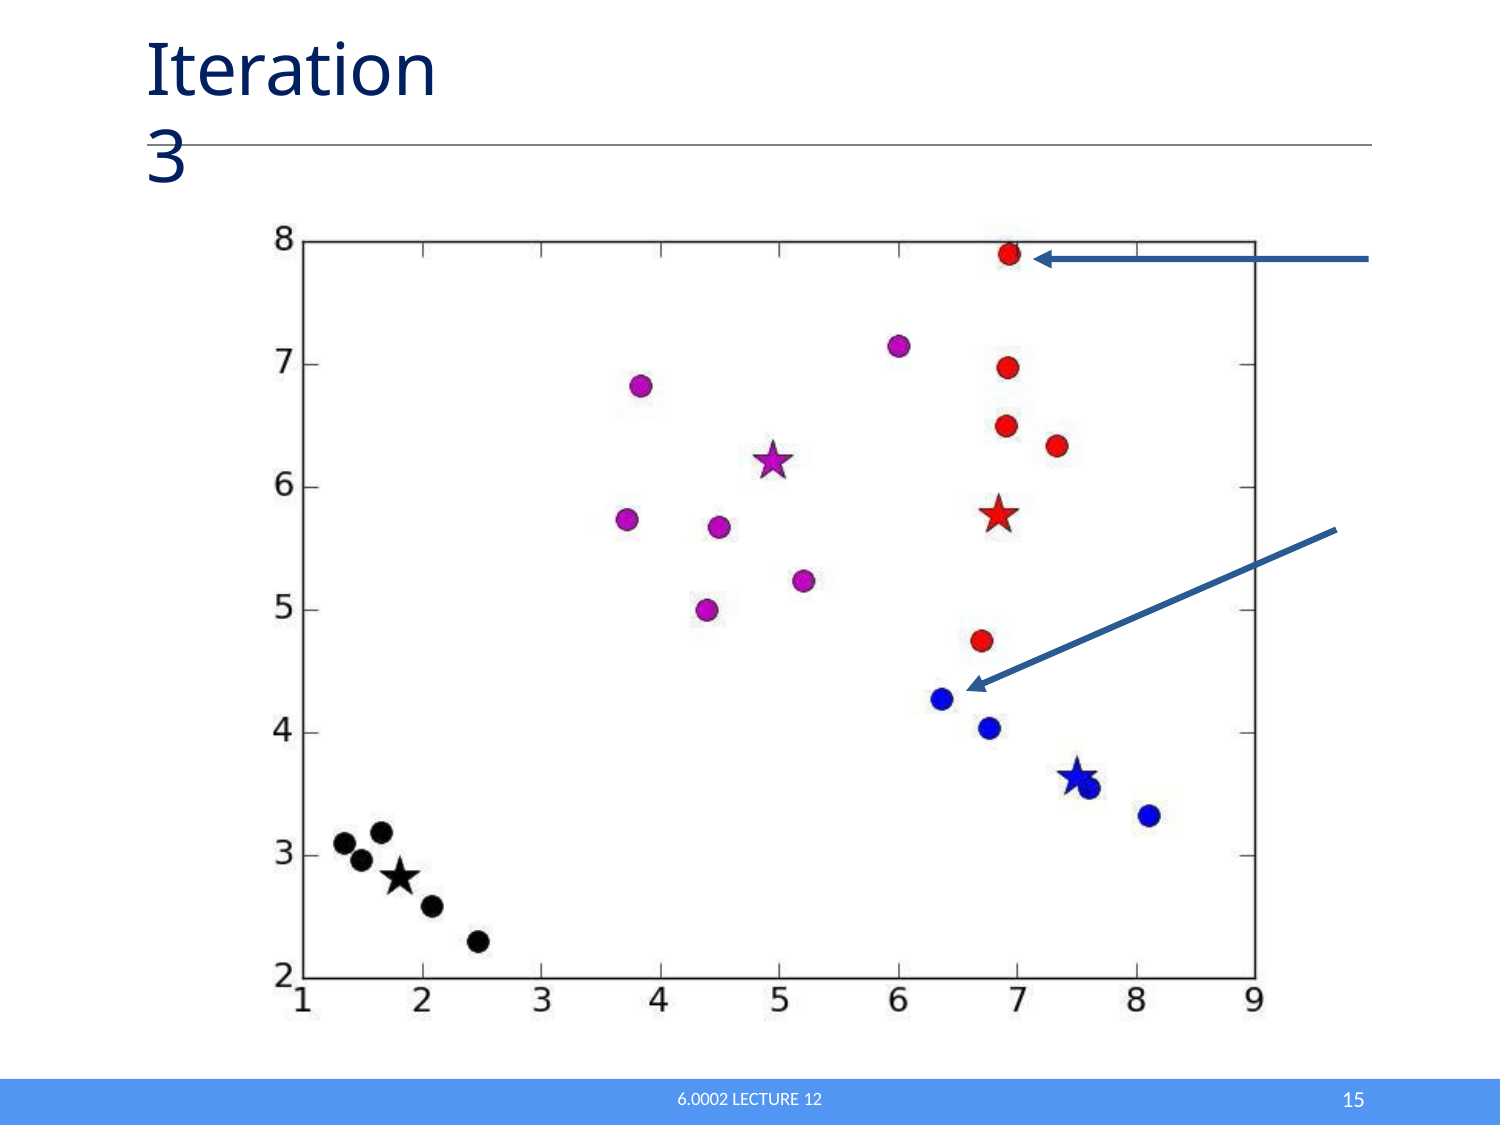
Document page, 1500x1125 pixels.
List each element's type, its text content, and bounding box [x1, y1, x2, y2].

footer 6.0002 LECTURE 12 [675, 1085, 826, 1125]
title Iteration 3 [144, 20, 451, 211]
slide_number 10 [1335, 1073, 1371, 1125]
text_box [1371, 1078, 1500, 1125]
text_box [0, 1078, 1335, 1125]
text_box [272, 223, 1369, 1022]
